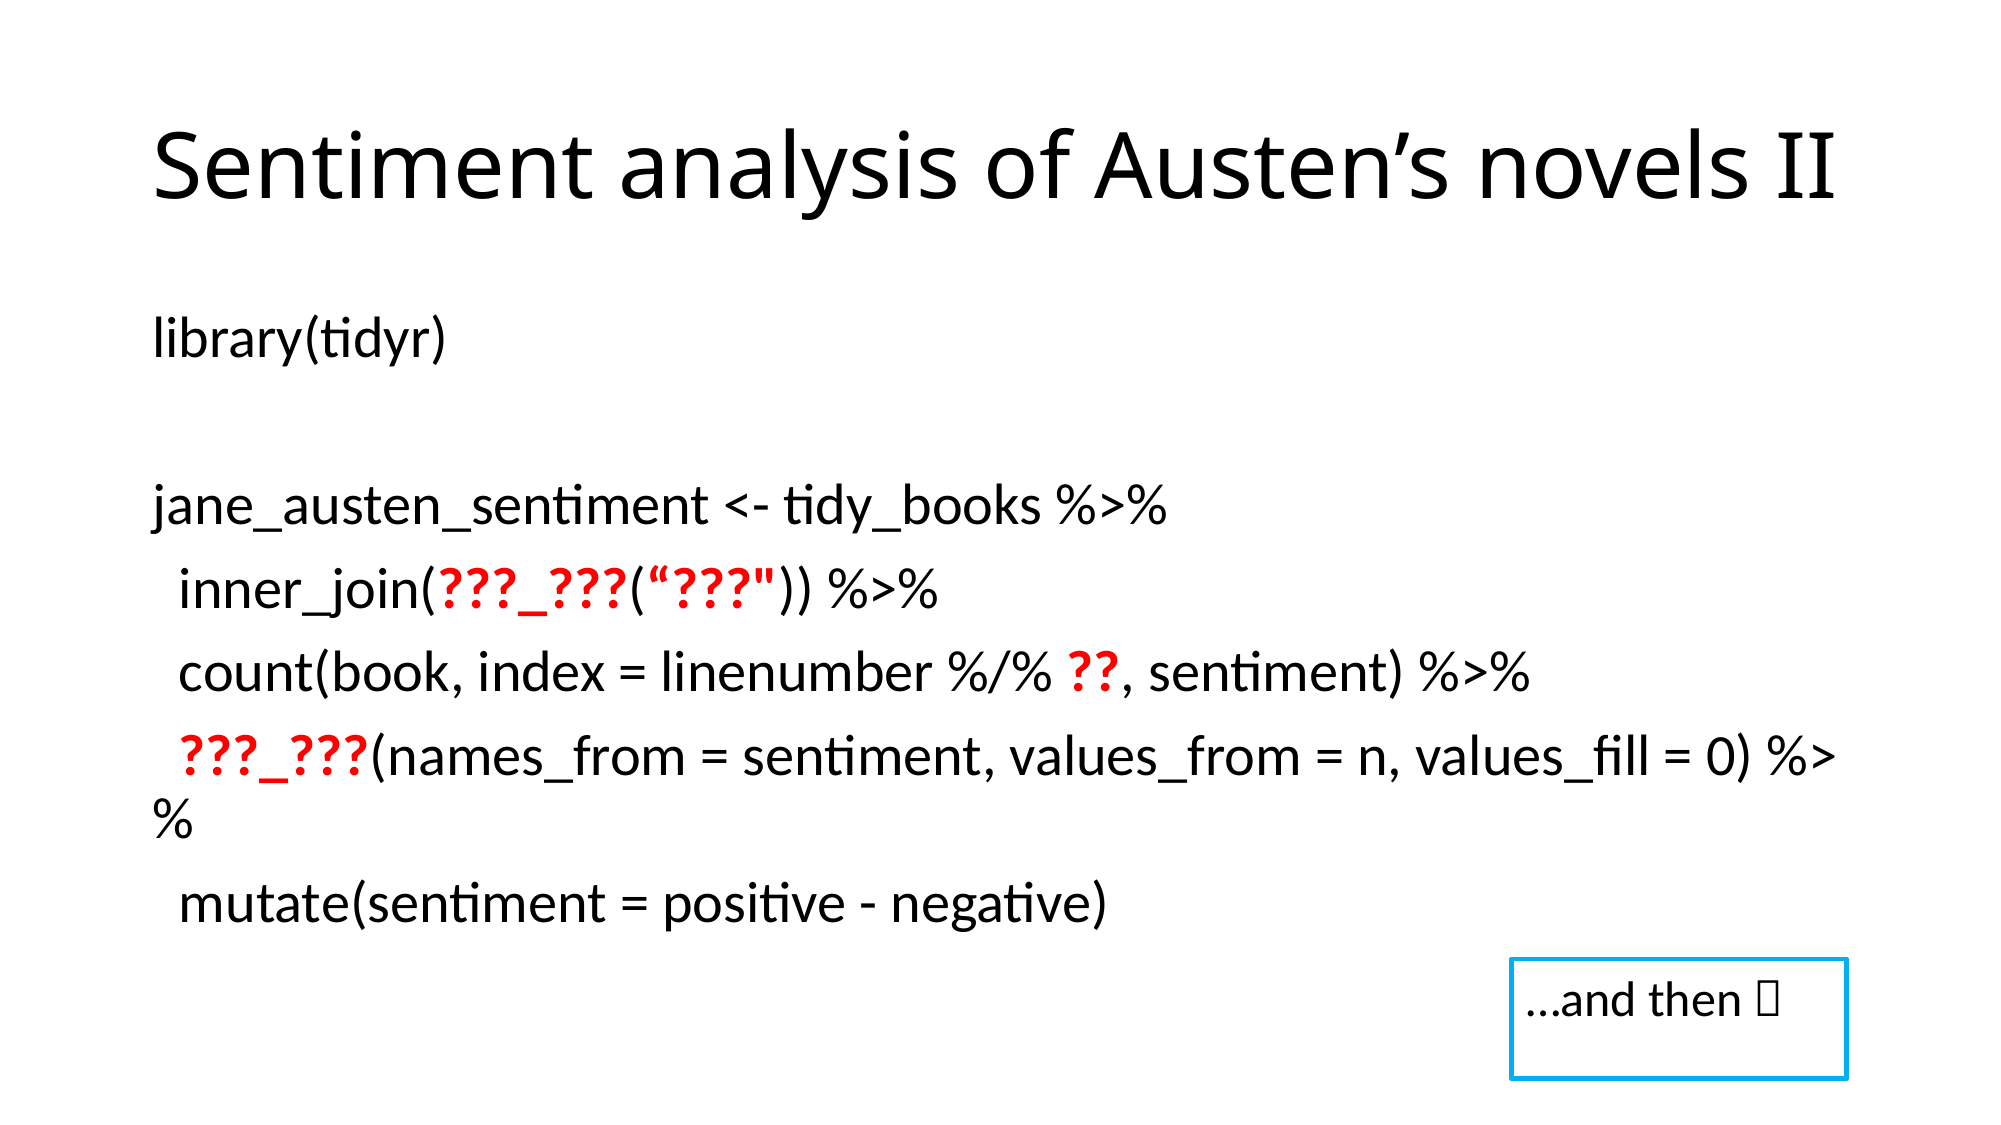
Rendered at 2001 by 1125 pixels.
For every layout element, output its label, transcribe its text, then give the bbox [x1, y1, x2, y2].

list library(tidyr) jane_austen_sentiment <- tidy_books %>% inner_join(???_???(“???")) %>% count(book, index = linenumber %/% ??, sentiment) %>% ???_???(names_from = sentiment, values_from = n, values_fill = 0) %>% mutate(sentiment = positive - negative) [137, 299, 1863, 1066]
text_box …and then  [1511, 958, 1847, 1079]
title Sentiment analysis of Austen’s novels II [137, 59, 1863, 278]
